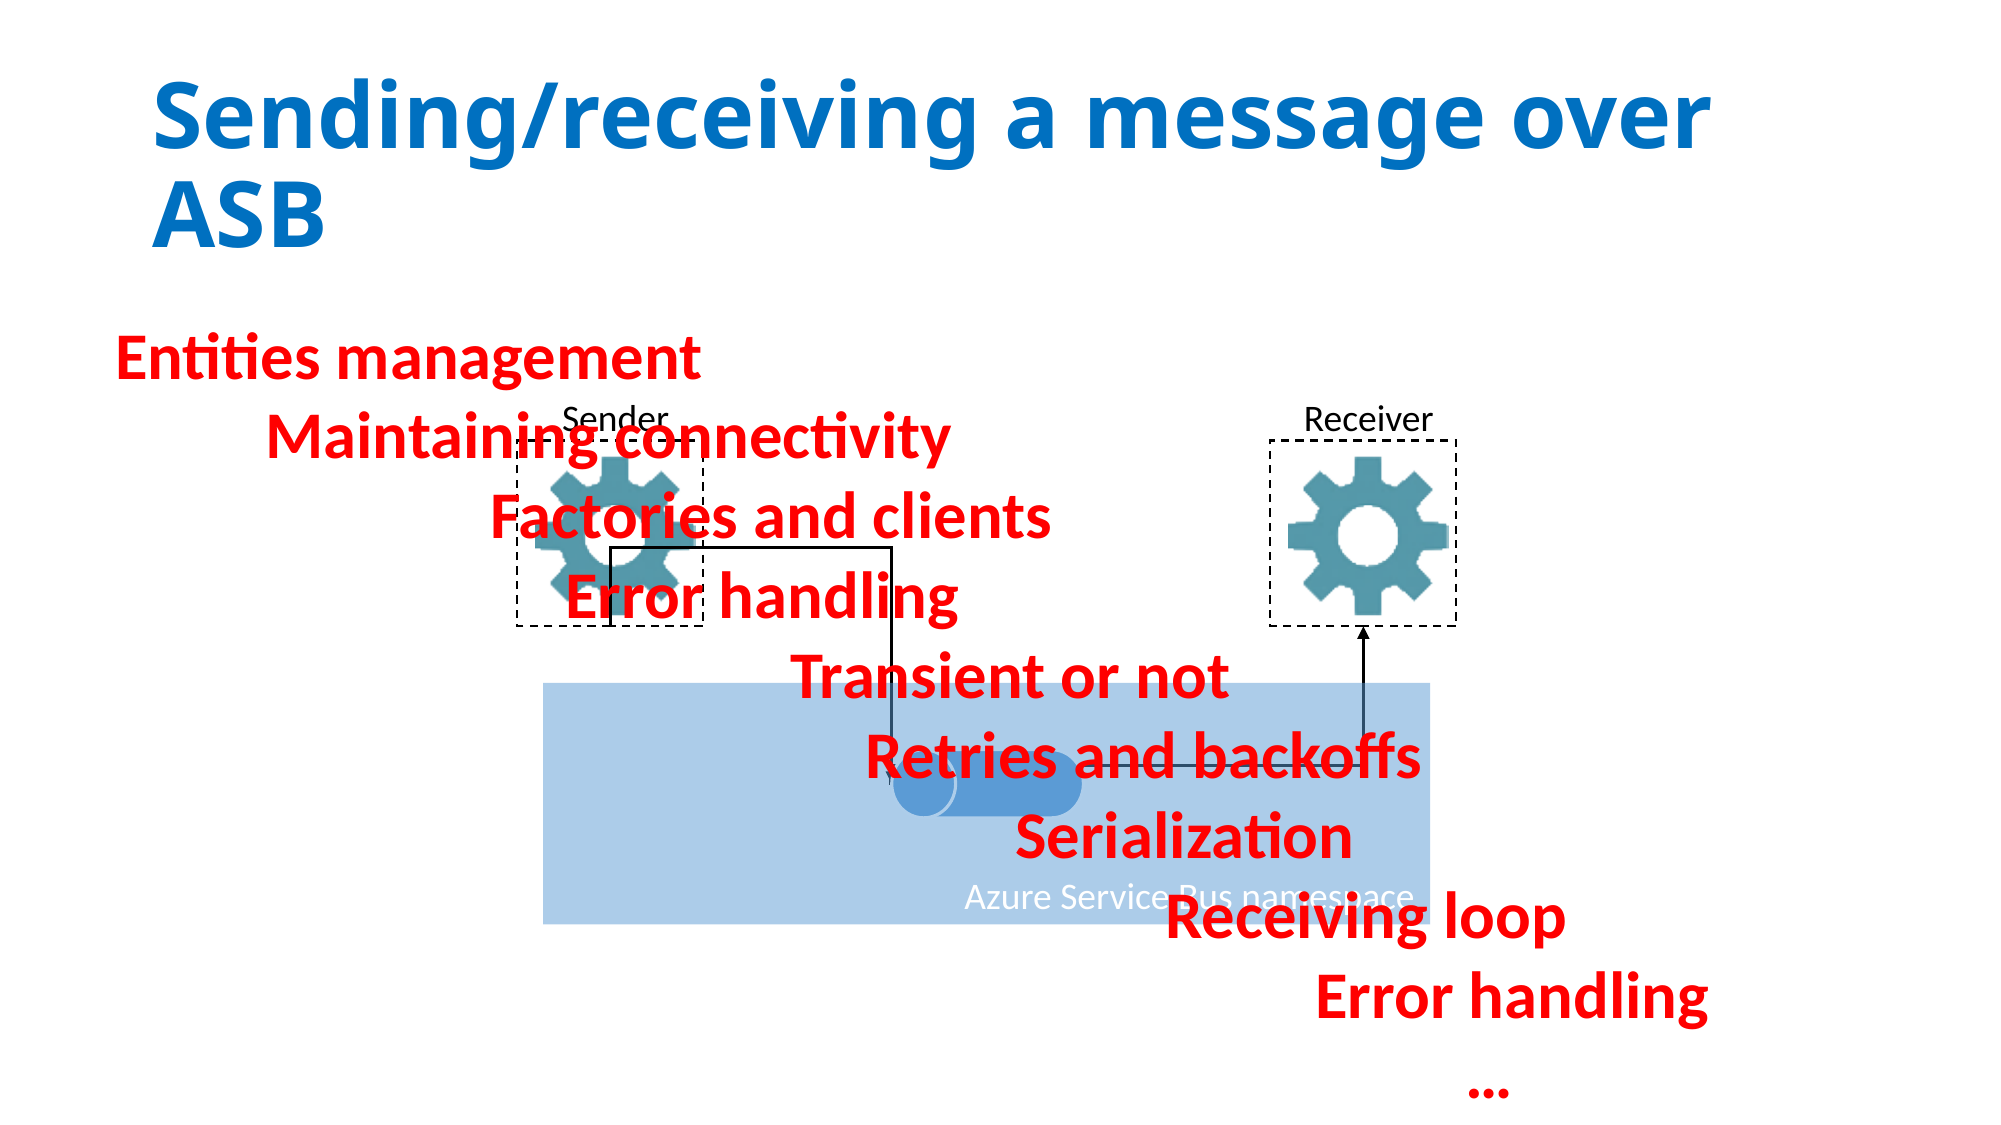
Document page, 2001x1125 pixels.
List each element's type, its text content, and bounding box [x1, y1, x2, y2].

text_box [610, 626, 892, 784]
title Sending/receiving a message over ASB [137, 59, 1863, 278]
text_box Entities management Maintaining connectivity Factories and clients Error handling Transient or not Retries and backoffs Serialization Receiving loop Error handling … [100, 305, 1832, 1120]
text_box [1270, 440, 1457, 627]
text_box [1144, 565, 1303, 846]
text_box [517, 440, 704, 627]
